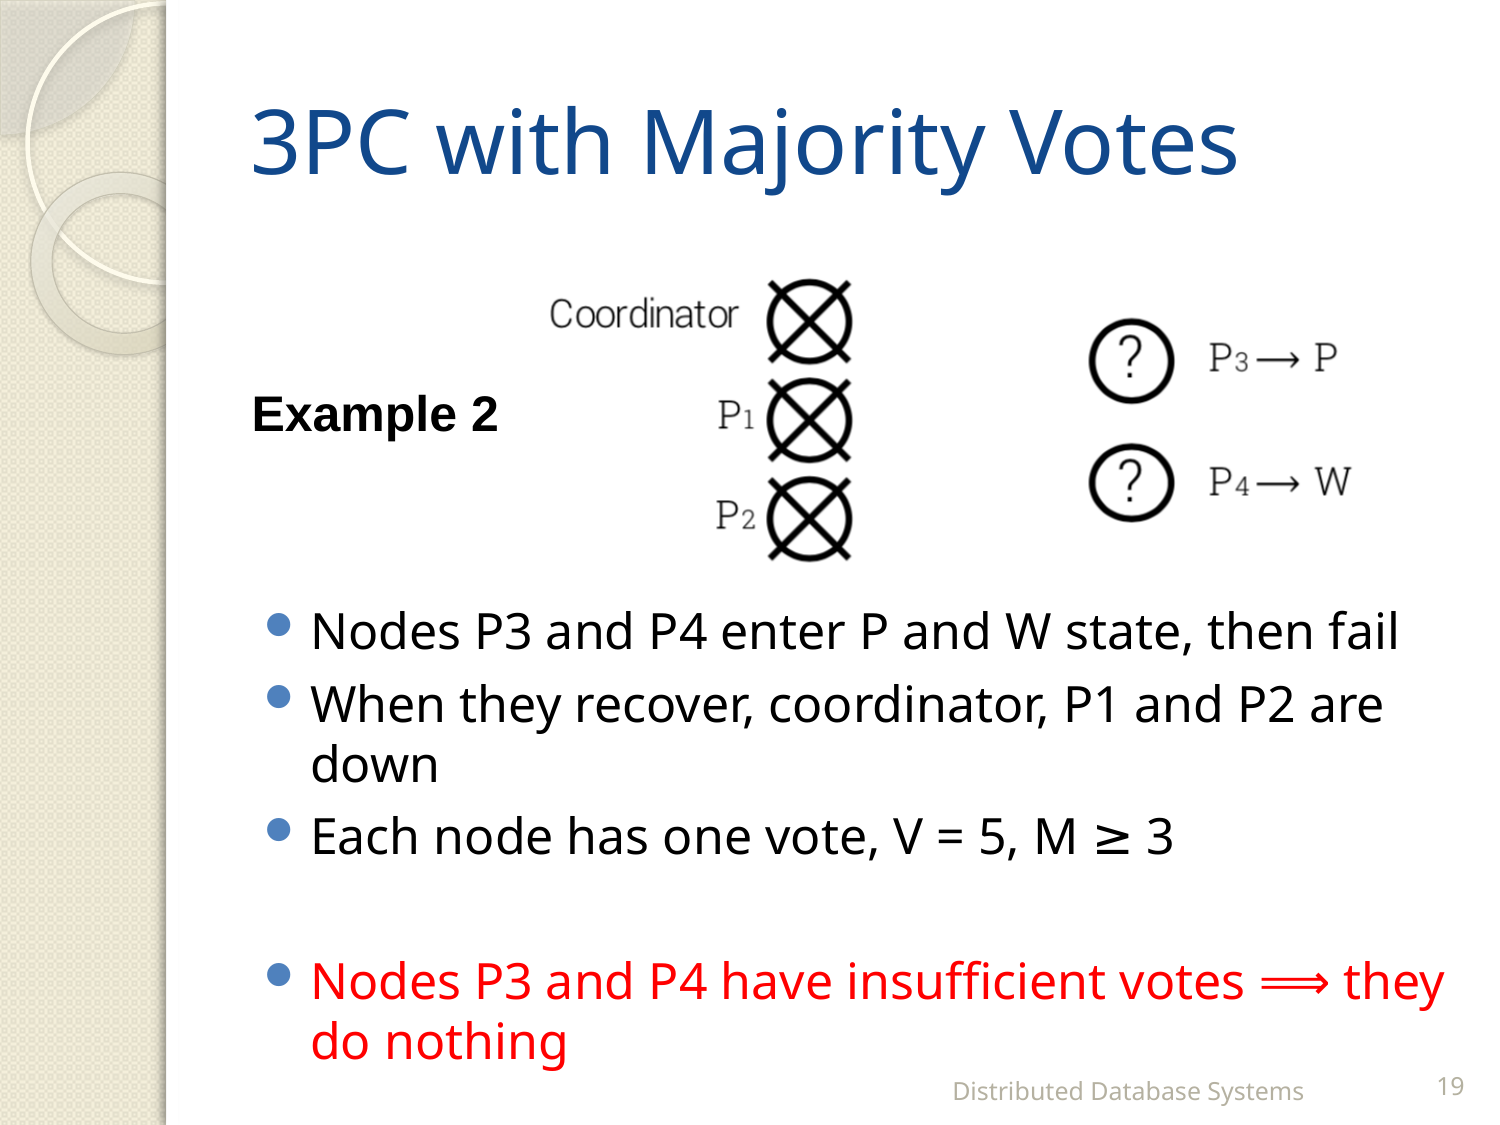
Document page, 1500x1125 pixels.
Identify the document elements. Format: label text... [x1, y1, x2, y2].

list Nodes P3 and P4 enter P and W state, then fail When they recover, coordinator, P1 and P2 are down Each node has one vote, V = 5, M ≥ 3 Nodes P3 and P4 have insufficient votes ⟹ they do nothing [235, 592, 1466, 1025]
slide_number 19 [1413, 1034, 1488, 1113]
text_box Example 2 [236, 374, 511, 450]
footer Distributed Database Systems [937, 1034, 1413, 1113]
title 3PC with Majority Votes [235, 45, 1466, 233]
picture [518, 231, 1420, 572]
